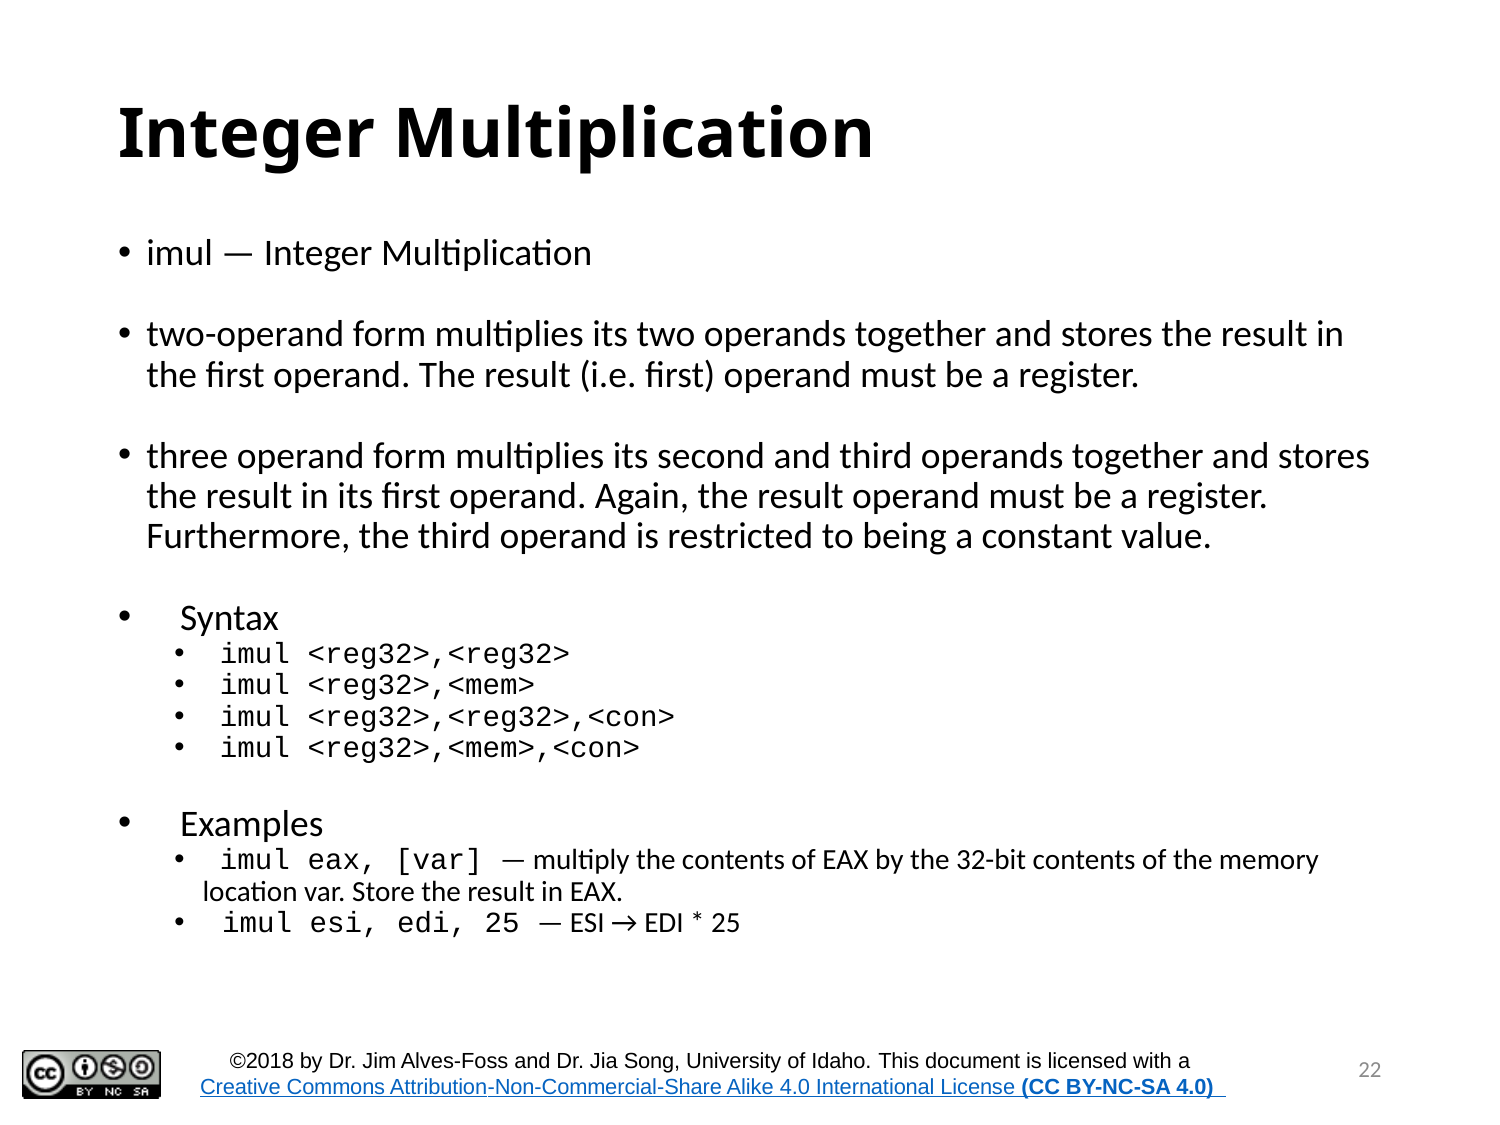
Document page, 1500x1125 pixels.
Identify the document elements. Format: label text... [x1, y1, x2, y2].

picture [22, 1050, 161, 1099]
list imul — Integer Multiplication two-operand form multiplies its two operands together and stores the result in the first operand. The result (i.e. first) operand must be a register. three operand form multiplies its second and third operands together and stores the result in its first operand. Again, the result operand must be a register. Furthermore, the third operand is restricted to being a constant value. Syntax imul <reg32>,<reg32> imul <reg32>,<mem> imul <reg32>,<reg32>,<con> imul <reg32>,<mem>,<con> Examples imul eax, [var] — multiply the contents of EAX by the 32-bit contents of the memory location var. Store the result in EAX. imul esi, edi, 25 — ESI → EDI * 25 [102, 225, 1398, 1014]
slide_number 22 [1315, 1038, 1397, 1099]
title Integer Multiplication [102, 59, 1398, 211]
